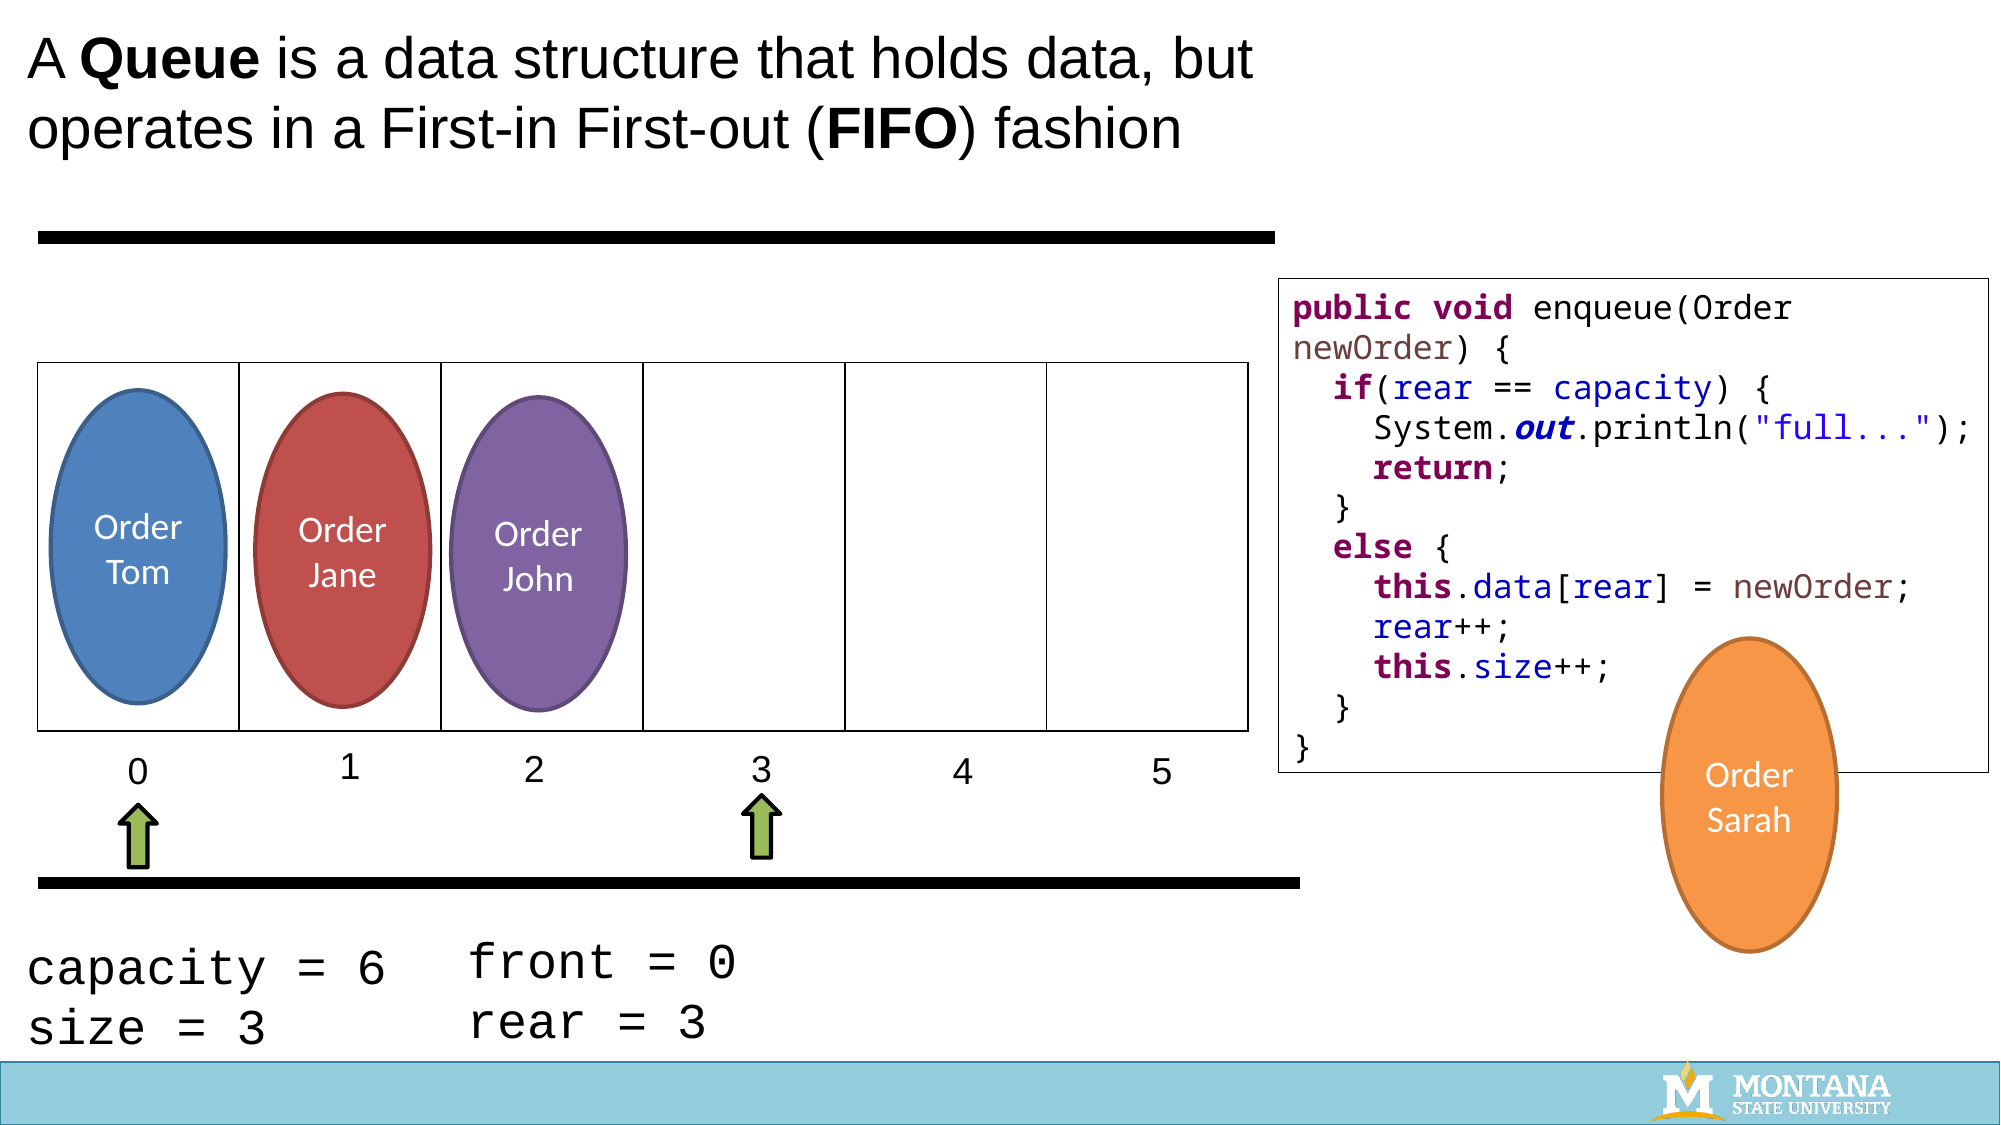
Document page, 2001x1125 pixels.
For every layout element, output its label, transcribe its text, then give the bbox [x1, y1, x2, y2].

text_box Order Sarah [1660, 636, 1840, 954]
text_box 1 [324, 734, 376, 795]
table_header [240, 363, 440, 730]
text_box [0, 1060, 1647, 1125]
text_box A Queue is a data structure that holds data, but operates in a First-in First-out (FIFO) fashion [12, 12, 1410, 168]
table_header [846, 363, 1046, 730]
text_box capacity = 6 size = 3 [11, 926, 402, 1060]
text_box 5 [1136, 739, 1188, 800]
text_box 2 [509, 738, 560, 798]
table_header [442, 363, 642, 730]
text_box 4 [937, 739, 989, 800]
text_box [740, 793, 783, 860]
text_box [117, 802, 159, 870]
text_box front = 0 rear = 3 [452, 921, 753, 1060]
text_box Order Jane [253, 391, 433, 709]
table_header [1047, 363, 1247, 730]
text_box public void enqueue(Order newOrder) { if(rear == capacity) { System.out.println("full..."); return; } else { this.data[rear] = newOrder; rear++; this.size++; } } [1278, 278, 1989, 773]
picture [1649, 1060, 1892, 1122]
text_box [1892, 1060, 2000, 1125]
table_header [644, 363, 844, 730]
text_box 3 [736, 738, 787, 798]
text_box 0 [112, 739, 164, 800]
table_header [38, 363, 238, 730]
text_box Order John [448, 395, 629, 713]
text_box Order Tom [48, 388, 228, 706]
